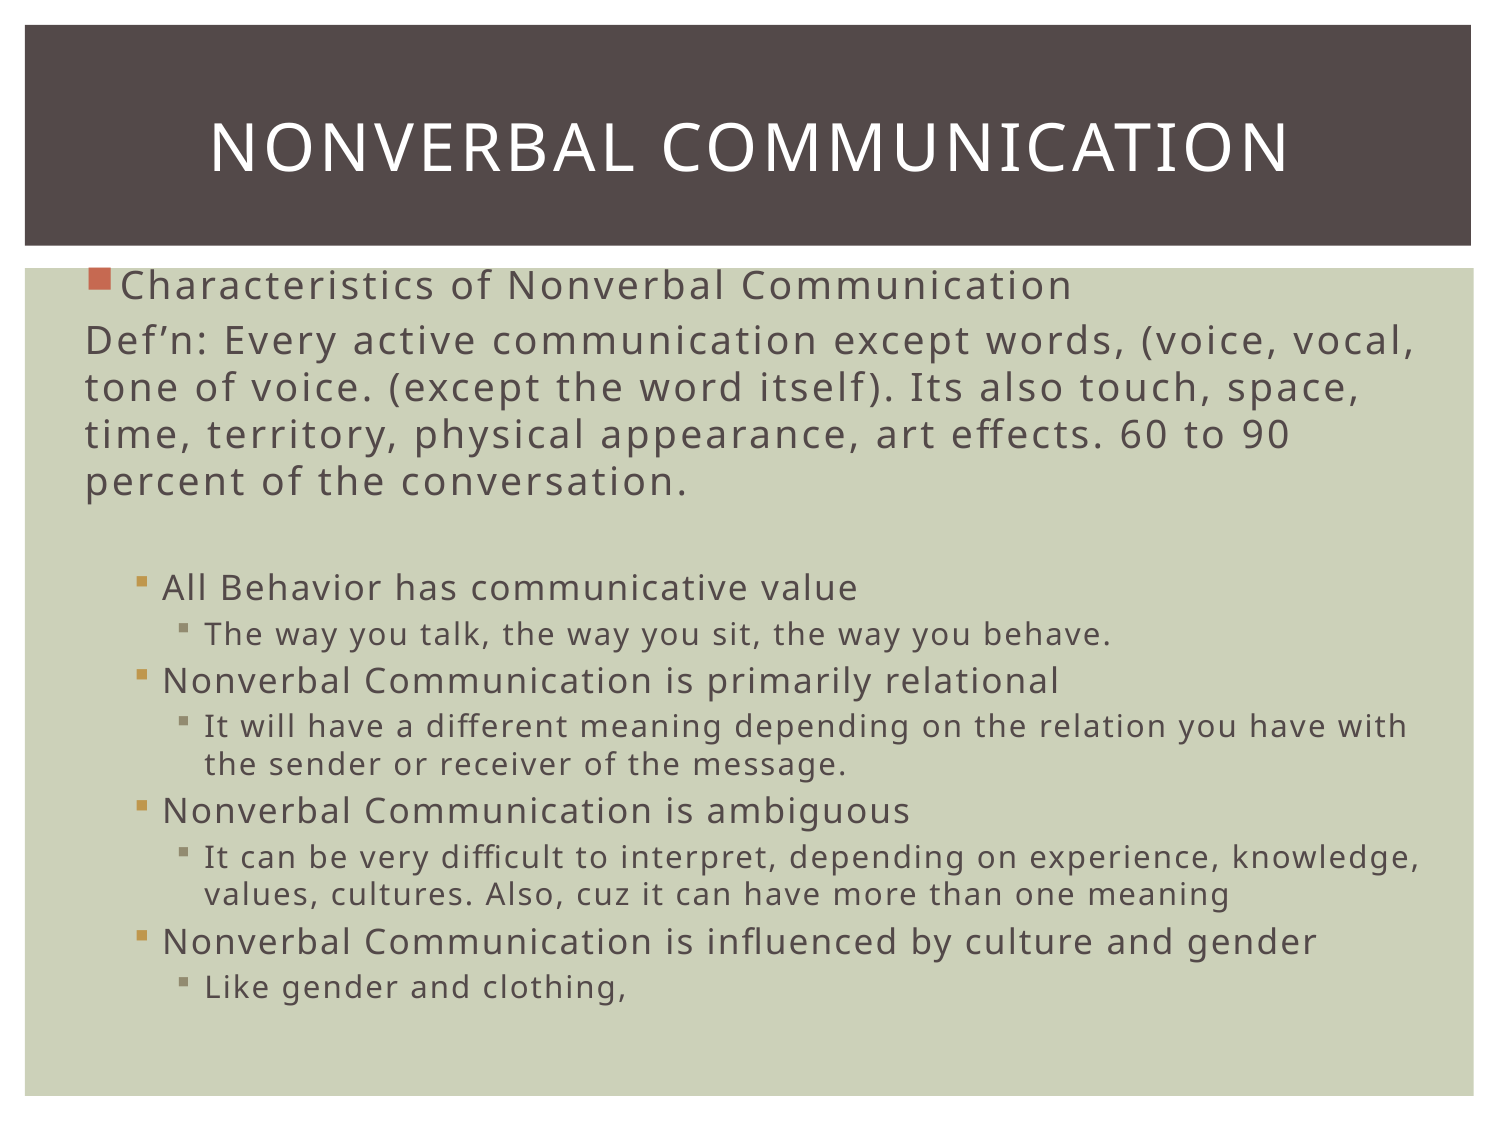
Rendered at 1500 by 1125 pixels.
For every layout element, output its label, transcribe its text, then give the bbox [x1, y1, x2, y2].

list Characteristics of Nonverbal Communication Def’n: Every active communication except words, (voice, vocal, tone of voice. (except the word itself). Its also touch, space, time, territory, physical appearance, art effects. 60 to 90 percent of the conversation. All Behavior has communicative value The way you talk, the way you sit, the way you behave. Nonverbal Communication is primarily relational It will have a different meaning depending on the relation you have with the sender or receiver of the message. Nonverbal Communication is ambiguous It can be very difficult to interpret, depending on experience, knowledge, values, cultures. Also, cuz it can have more than one meaning Nonverbal Communication is influenced by culture and gender Like gender and clothing, [62, 253, 1442, 1058]
title Nonverbal communication [62, 58, 1438, 232]
